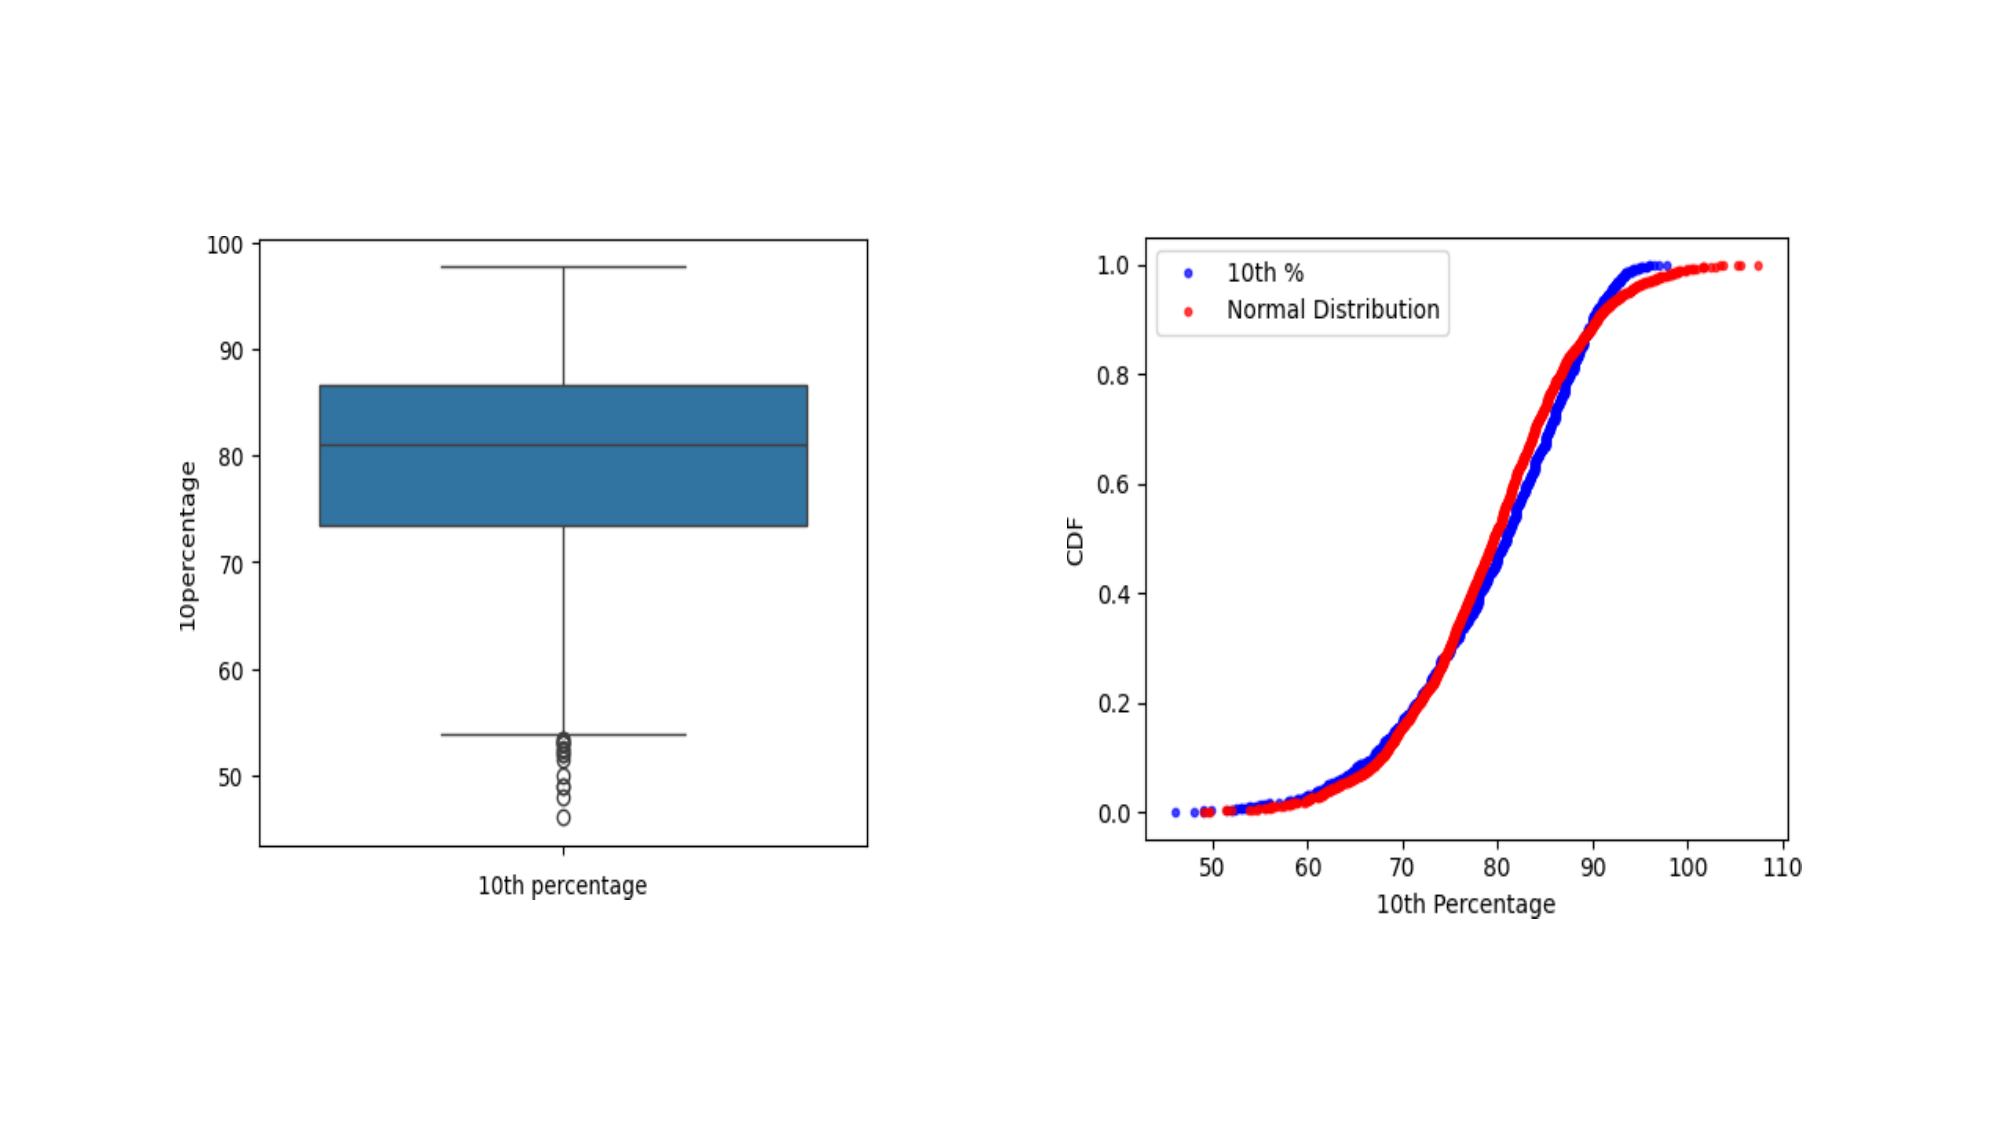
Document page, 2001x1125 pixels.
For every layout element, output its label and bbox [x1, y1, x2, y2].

picture [1066, 236, 1802, 919]
picture [180, 236, 870, 901]
